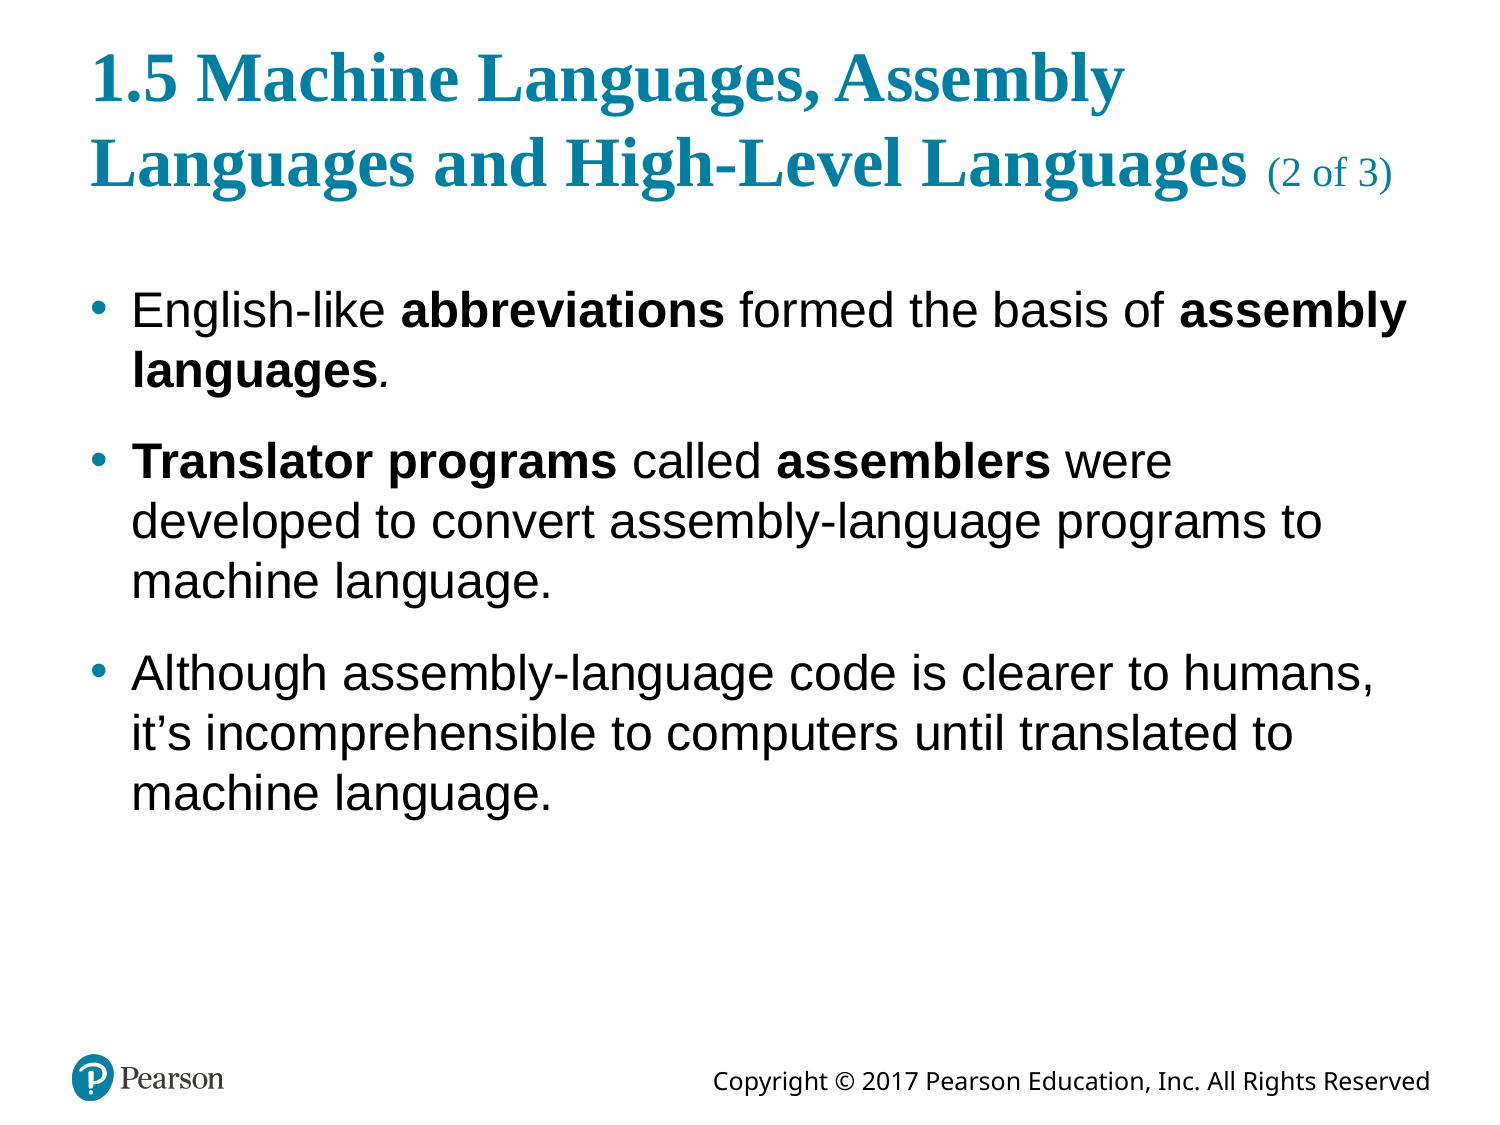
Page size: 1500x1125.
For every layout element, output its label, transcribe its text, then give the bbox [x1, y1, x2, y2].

list English-like abbreviations formed the basis of assembly languages. Translator programs called assemblers were developed to convert assembly-language programs to machine language. Although assembly-language code is clearer to humans, it’s incomprehensible to computers until translated to machine language. [75, 262, 1425, 1005]
title 1.5 Machine Languages, Assembly Languages and High-Level Languages (2 of 3) [75, 35, 1425, 216]
picture [80, 1063, 106, 1088]
picture [72, 1087, 83, 1101]
picture [98, 1054, 224, 1101]
picture [72, 1054, 88, 1070]
